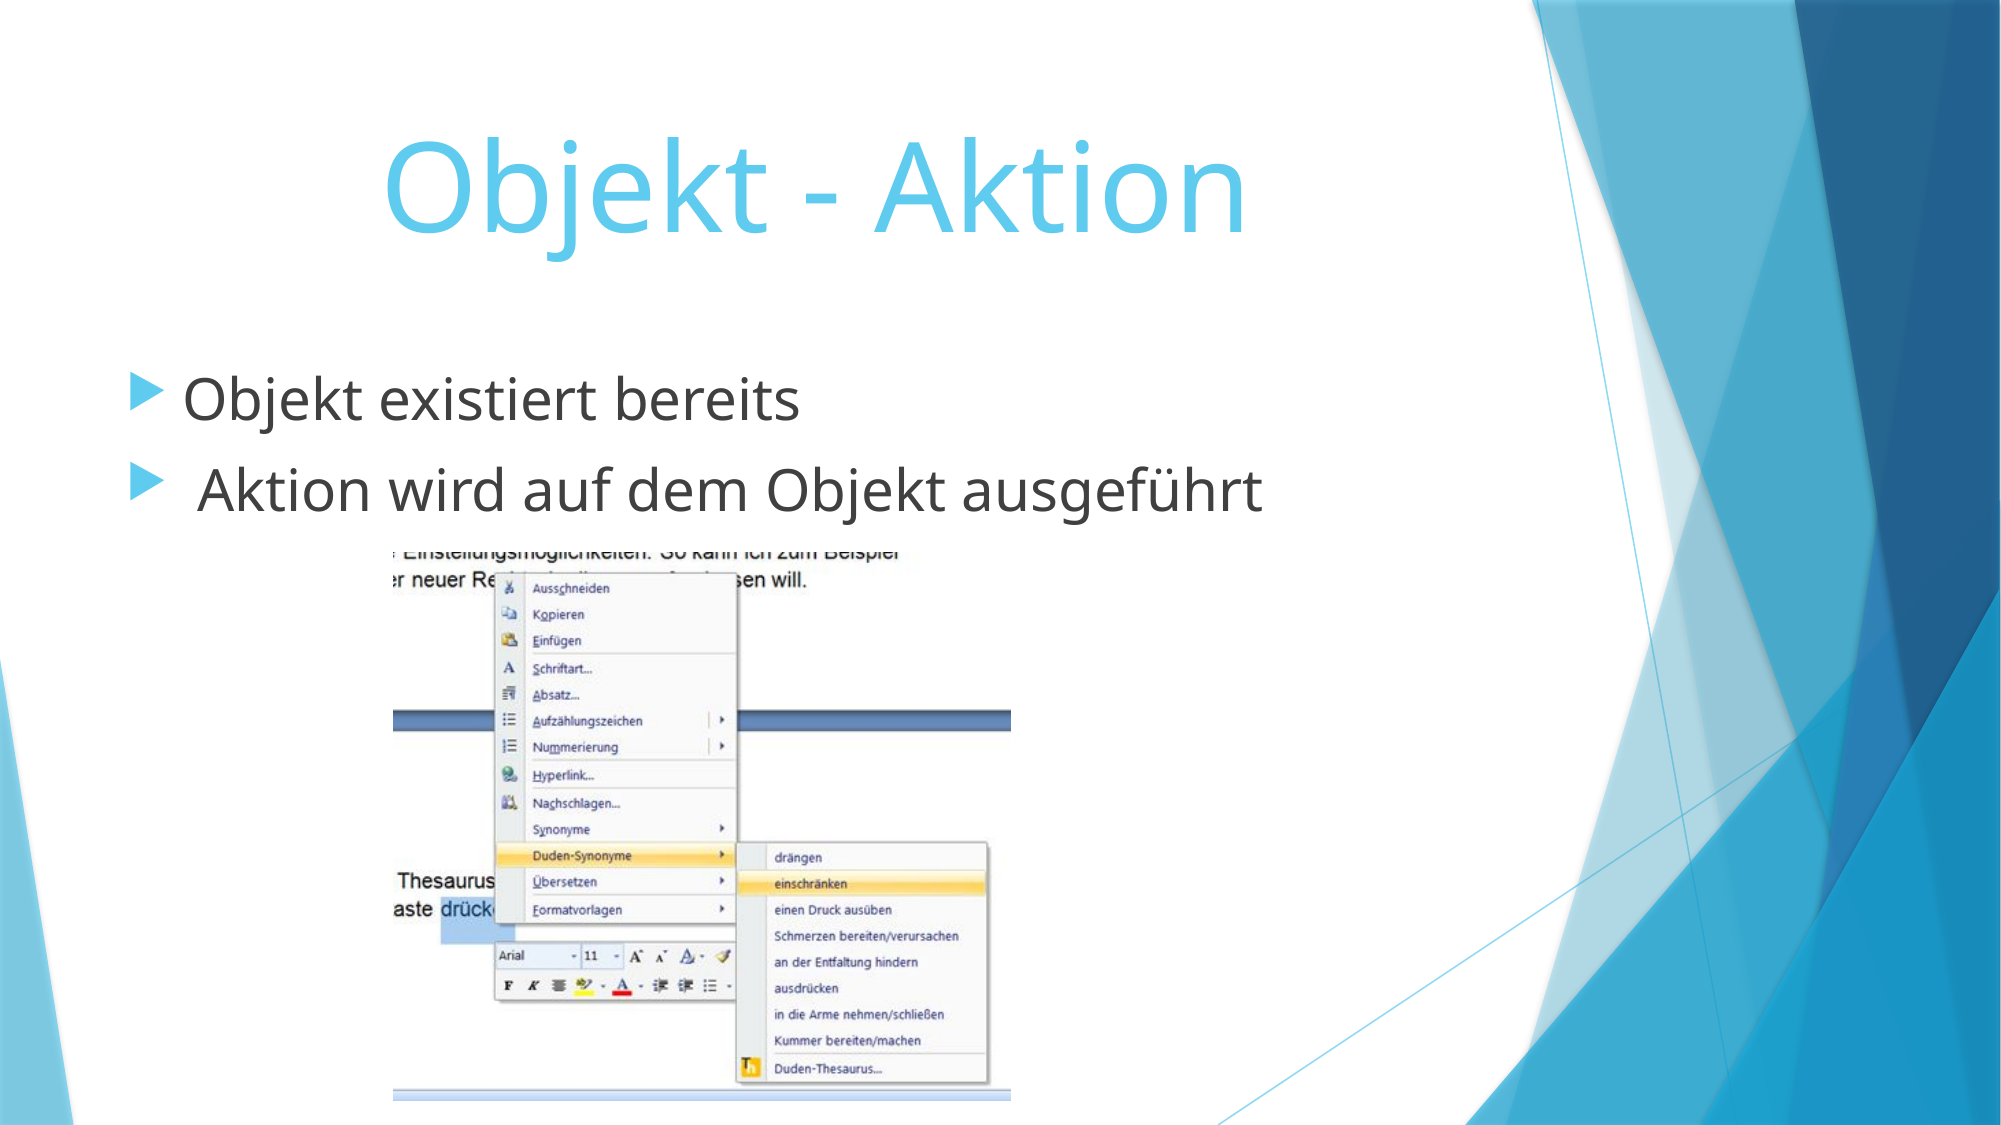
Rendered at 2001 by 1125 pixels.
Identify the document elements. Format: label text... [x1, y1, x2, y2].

picture [393, 552, 1011, 1102]
list Objekt existiert bereits Aktion wird auf dem Objekt ausgeführt [111, 354, 1522, 992]
title Objekt - Aktion [111, 99, 1522, 317]
